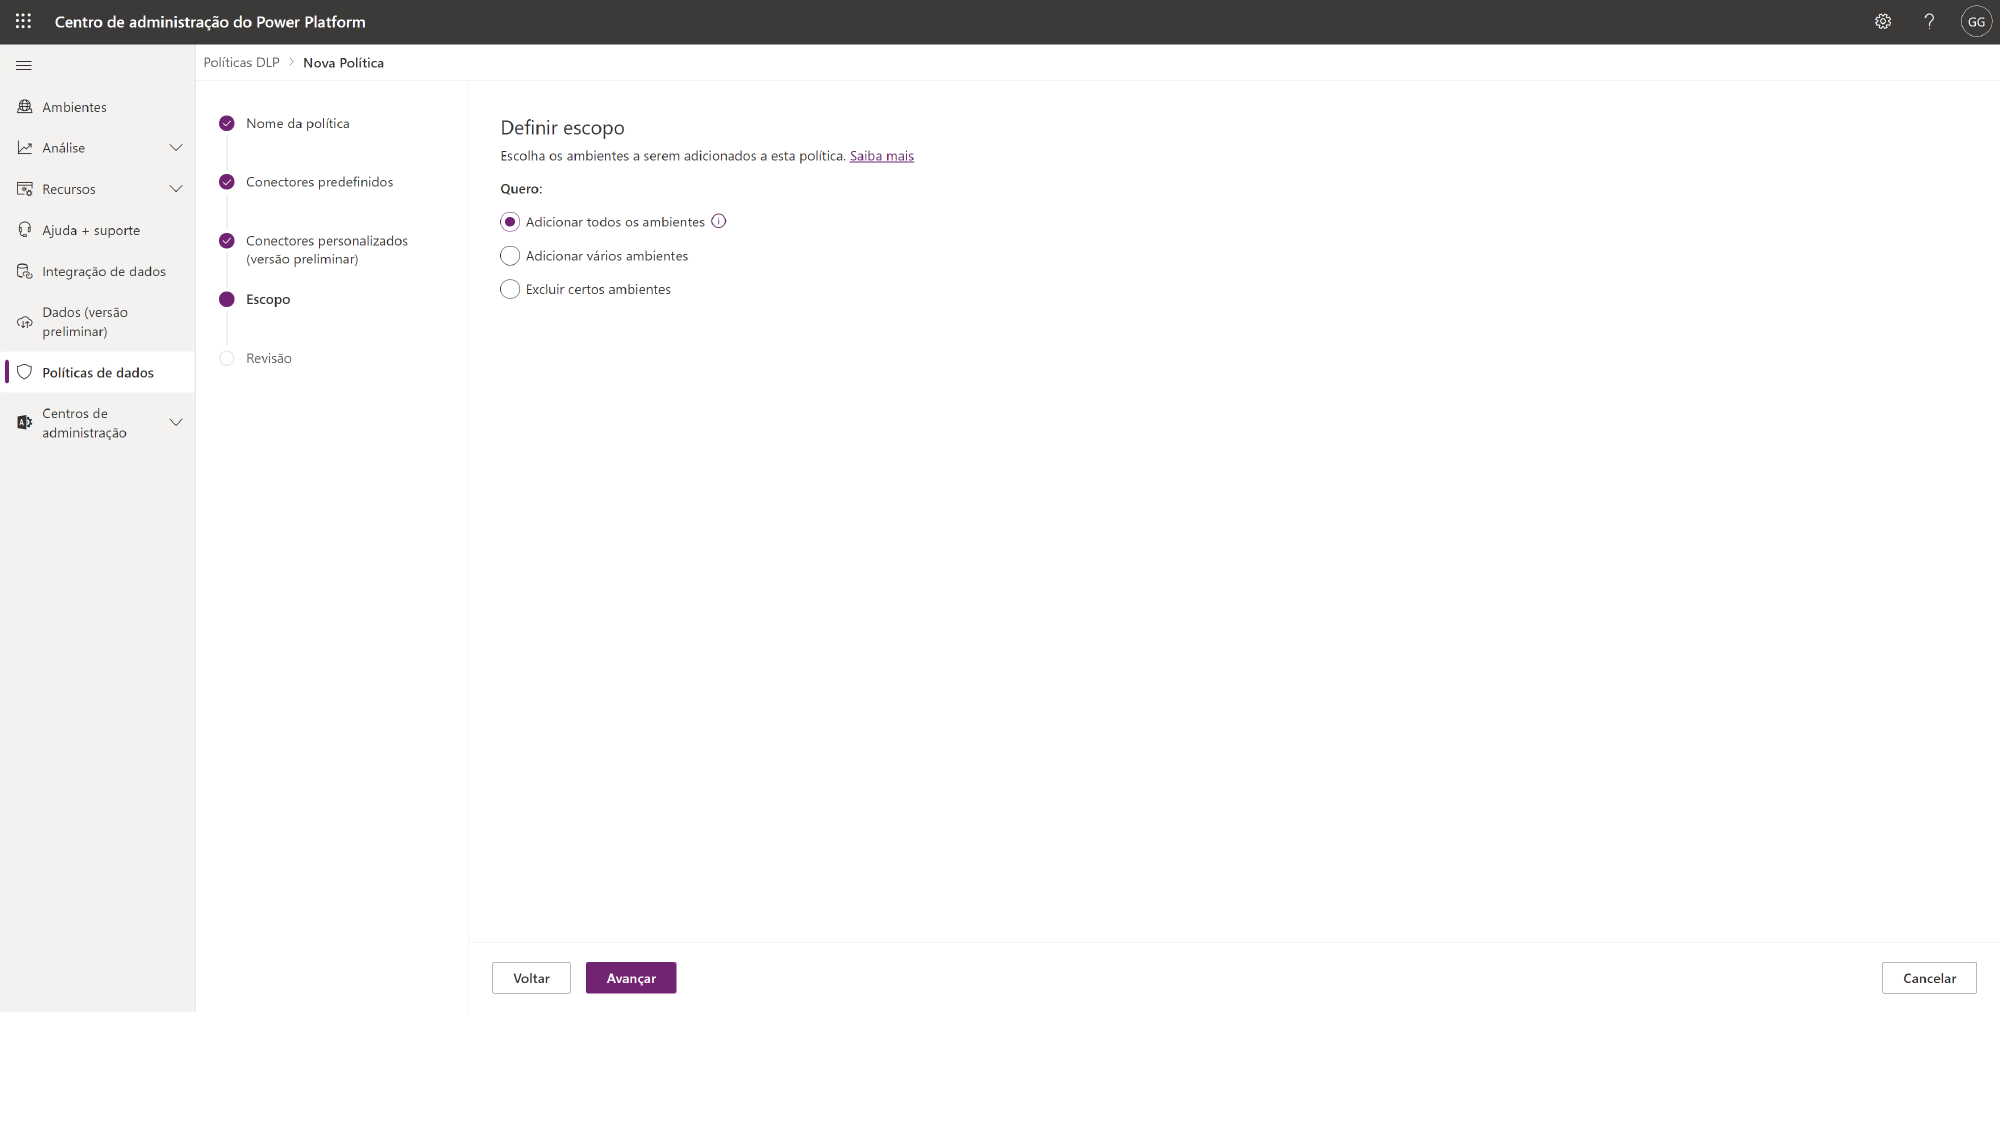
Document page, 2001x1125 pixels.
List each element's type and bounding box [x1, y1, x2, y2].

picture [0, 0, 2000, 1012]
